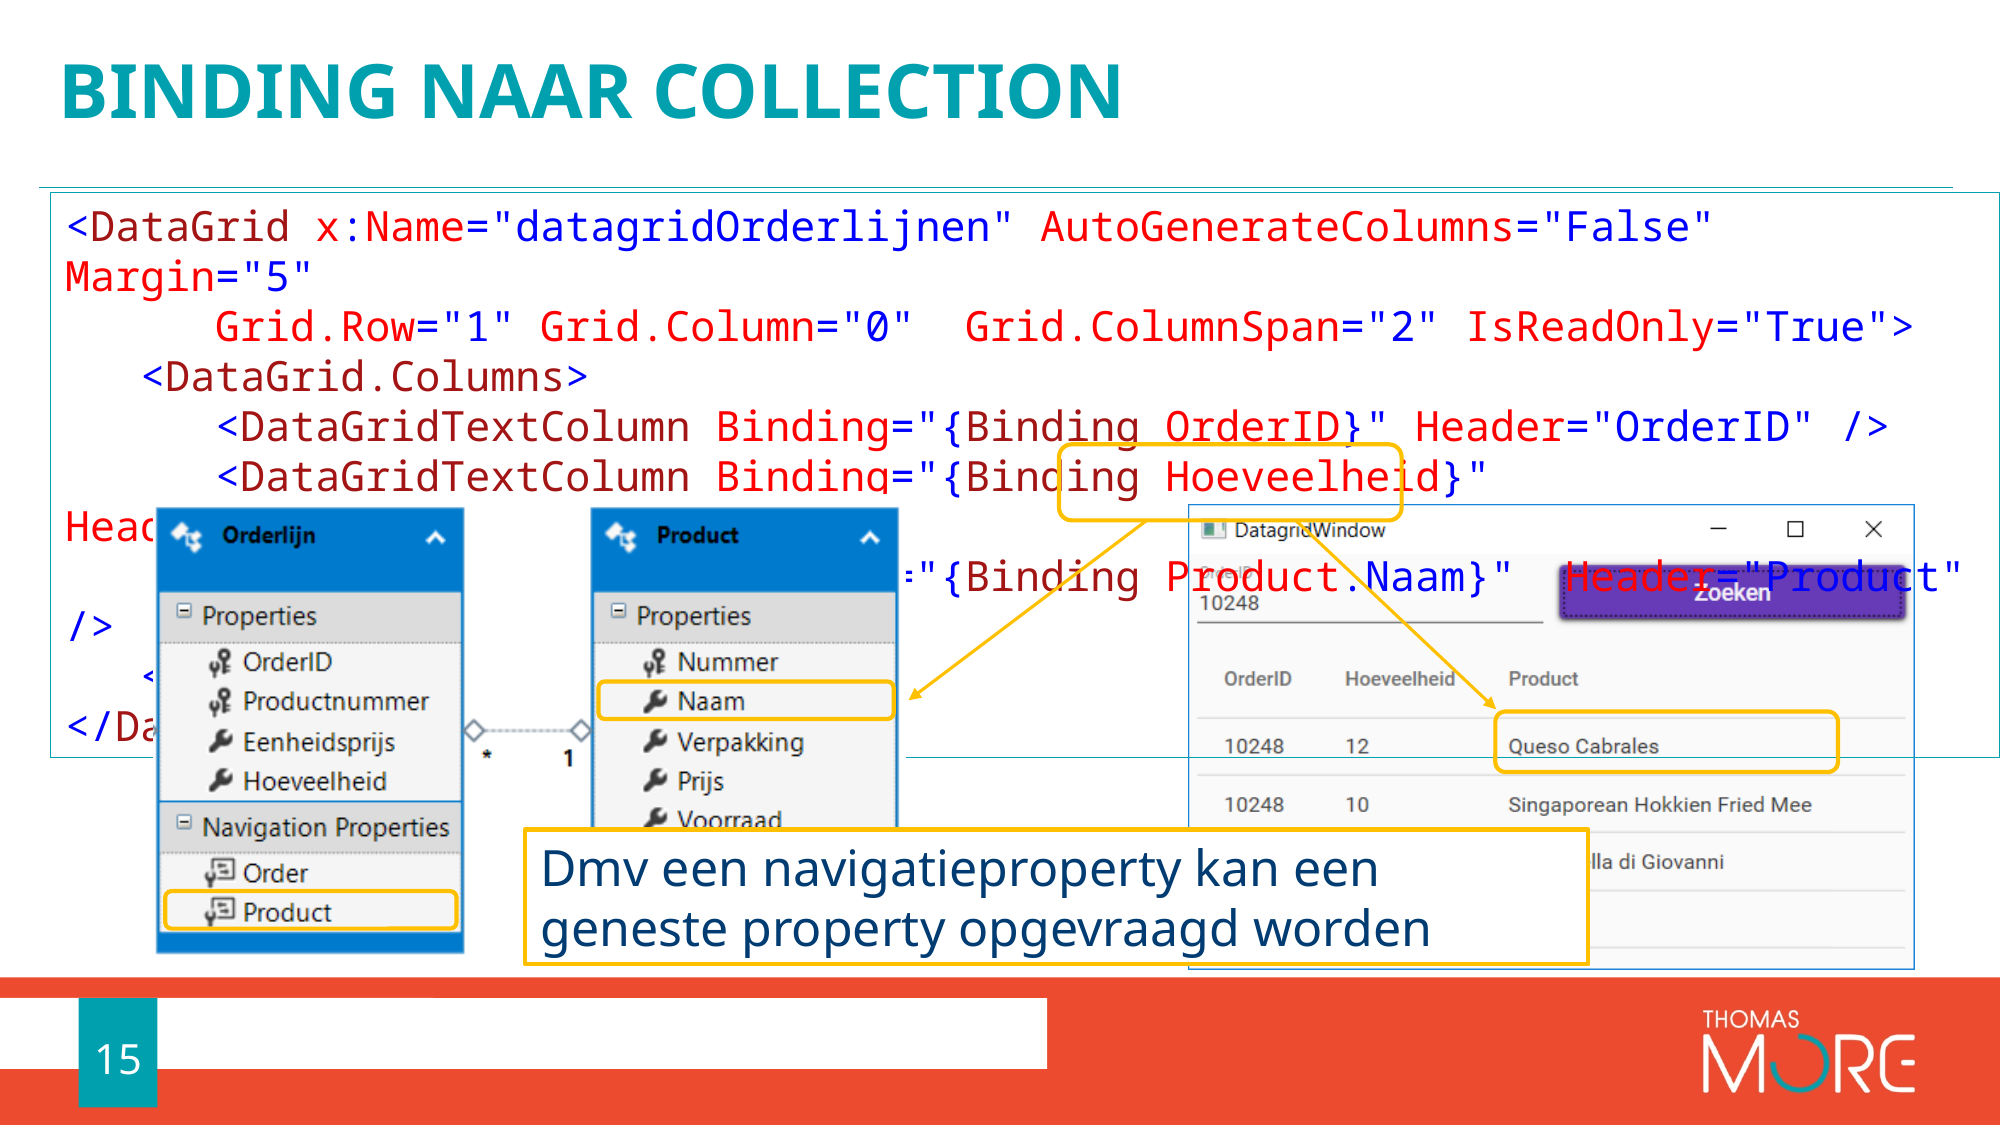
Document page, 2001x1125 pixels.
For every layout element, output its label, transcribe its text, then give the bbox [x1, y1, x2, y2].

text_box <DataGrid x:Name="datagridOrderlijnen" AutoGenerateColumns="False" Margin="5" Grid.Row="1" Grid.Column="0" Grid.ColumnSpan="2" IsReadOnly="True"> <DataGrid.Columns> <DataGridTextColumn Binding="{Binding OrderID}" Header="OrderID" /> <DataGridTextColumn Binding="{Binding Hoeveelheid}" Header="Hoeveelheid" /> <DataGridTextColumn Binding="{Binding Product.Naam}" Header="Product" /> </DataGrid.Columns> </DataGrid> [50, 192, 2000, 758]
text_box Dmv een navigatieproperty kan een geneste property opgevraagd worden [911, 829, 1183, 965]
footer [165, 998, 1048, 1069]
picture [153, 493, 906, 968]
text_box [1056, 442, 1404, 523]
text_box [908, 519, 1148, 701]
slide_number 15 [78, 998, 158, 1108]
title Binding naar collection [0, 0, 2000, 188]
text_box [1294, 519, 1497, 710]
picture [1673, 980, 1944, 1122]
picture [1188, 504, 1915, 970]
